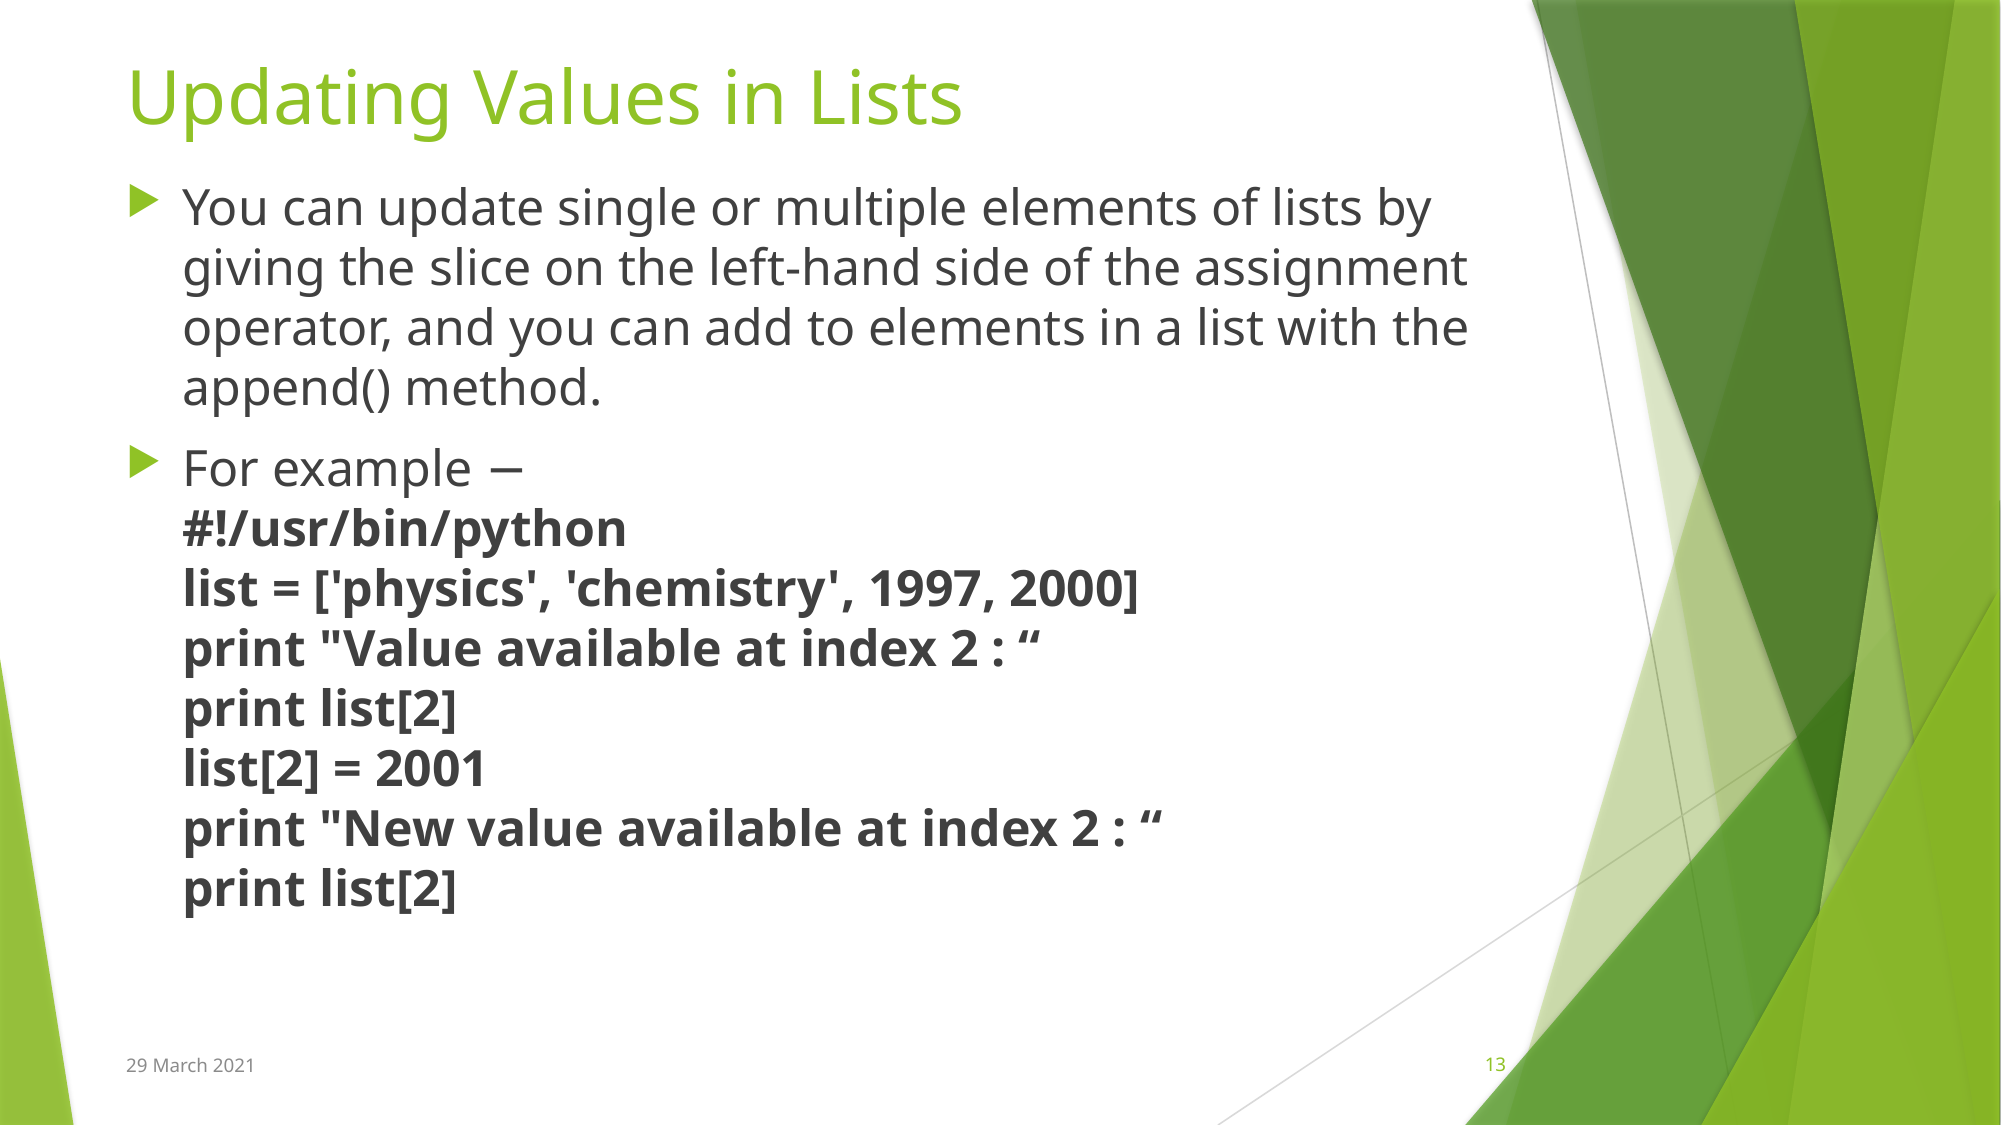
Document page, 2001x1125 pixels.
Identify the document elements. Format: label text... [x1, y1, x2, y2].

list You can update single or multiple elements of lists by giving the slice on the left-hand side of the assignment operator, and you can add to elements in a list with the append() method. For example − #!/usr/bin/python list = ['physics', 'chemistry', 1997, 2000] print "Value available at index 2 : “ print list[2] list[2] = 2001 print "New value available at index 2 : “ print list[2] [111, 168, 1522, 1036]
title Updating Values in Lists [111, 41, 1522, 152]
slide_number 13 [1409, 1035, 1522, 1095]
footer 29 March 2021 [111, 1035, 1145, 1095]
